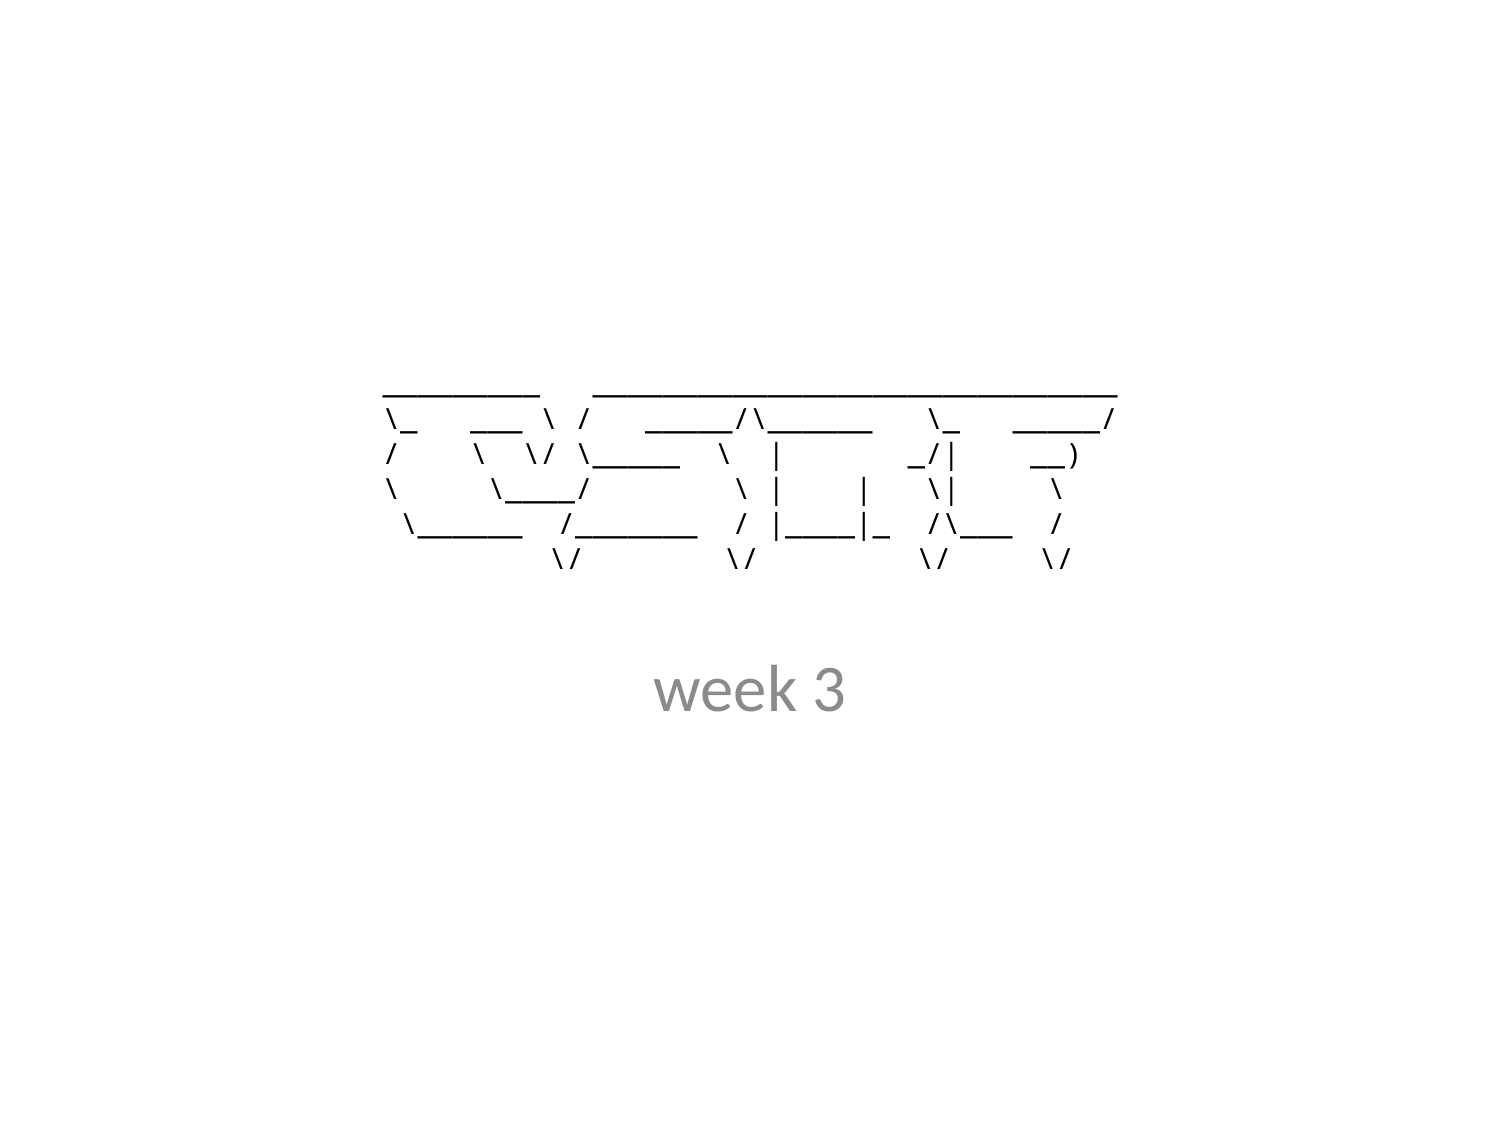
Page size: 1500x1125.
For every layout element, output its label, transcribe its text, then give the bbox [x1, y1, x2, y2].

subtitle week 3 [225, 637, 1275, 925]
title _________ ______________________________ \_ ___ \ / _____/\______ \_ _____/ / \ \/ \_____ \ | _/| __) \ \____/ \ | | \| \ \______ /_______ / |____|_ /\___ / \/ \/ \/ \/ [112, 349, 1388, 591]
